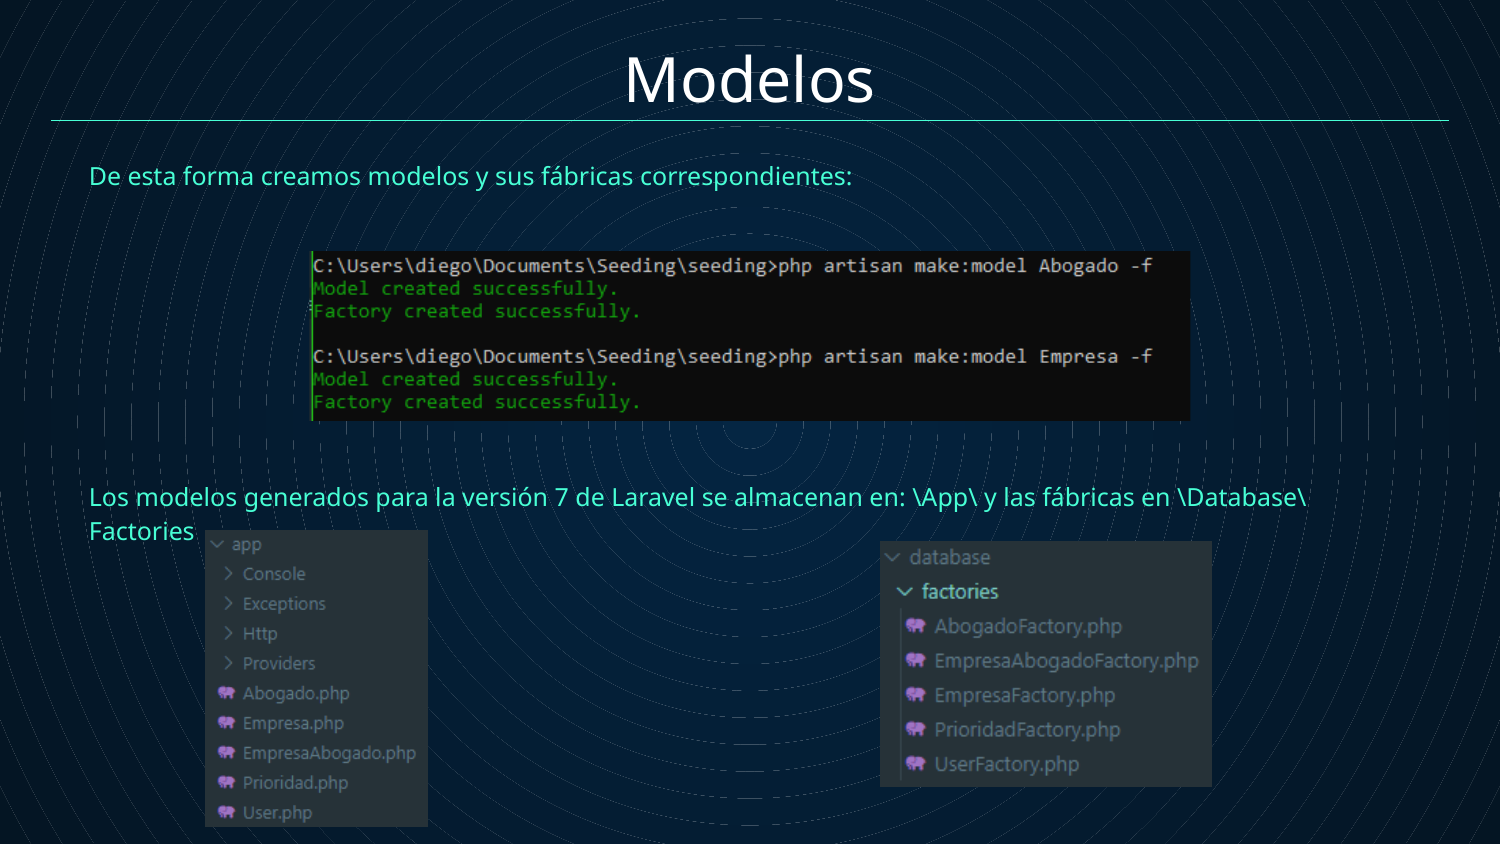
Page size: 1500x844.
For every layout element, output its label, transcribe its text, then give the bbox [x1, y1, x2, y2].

picture [880, 541, 1212, 788]
picture [309, 250, 1191, 421]
title Modelos [51, 30, 1449, 120]
subtitle De esta forma creamos modelos y sus fábricas correspondientes: Los modelos generados para la versión 7 de Laravel se almacenan en: \App\ y las fábricas en \Database\Factories [51, 140, 1449, 769]
picture [205, 530, 428, 827]
title Modelos [51, 127, 1449, 131]
